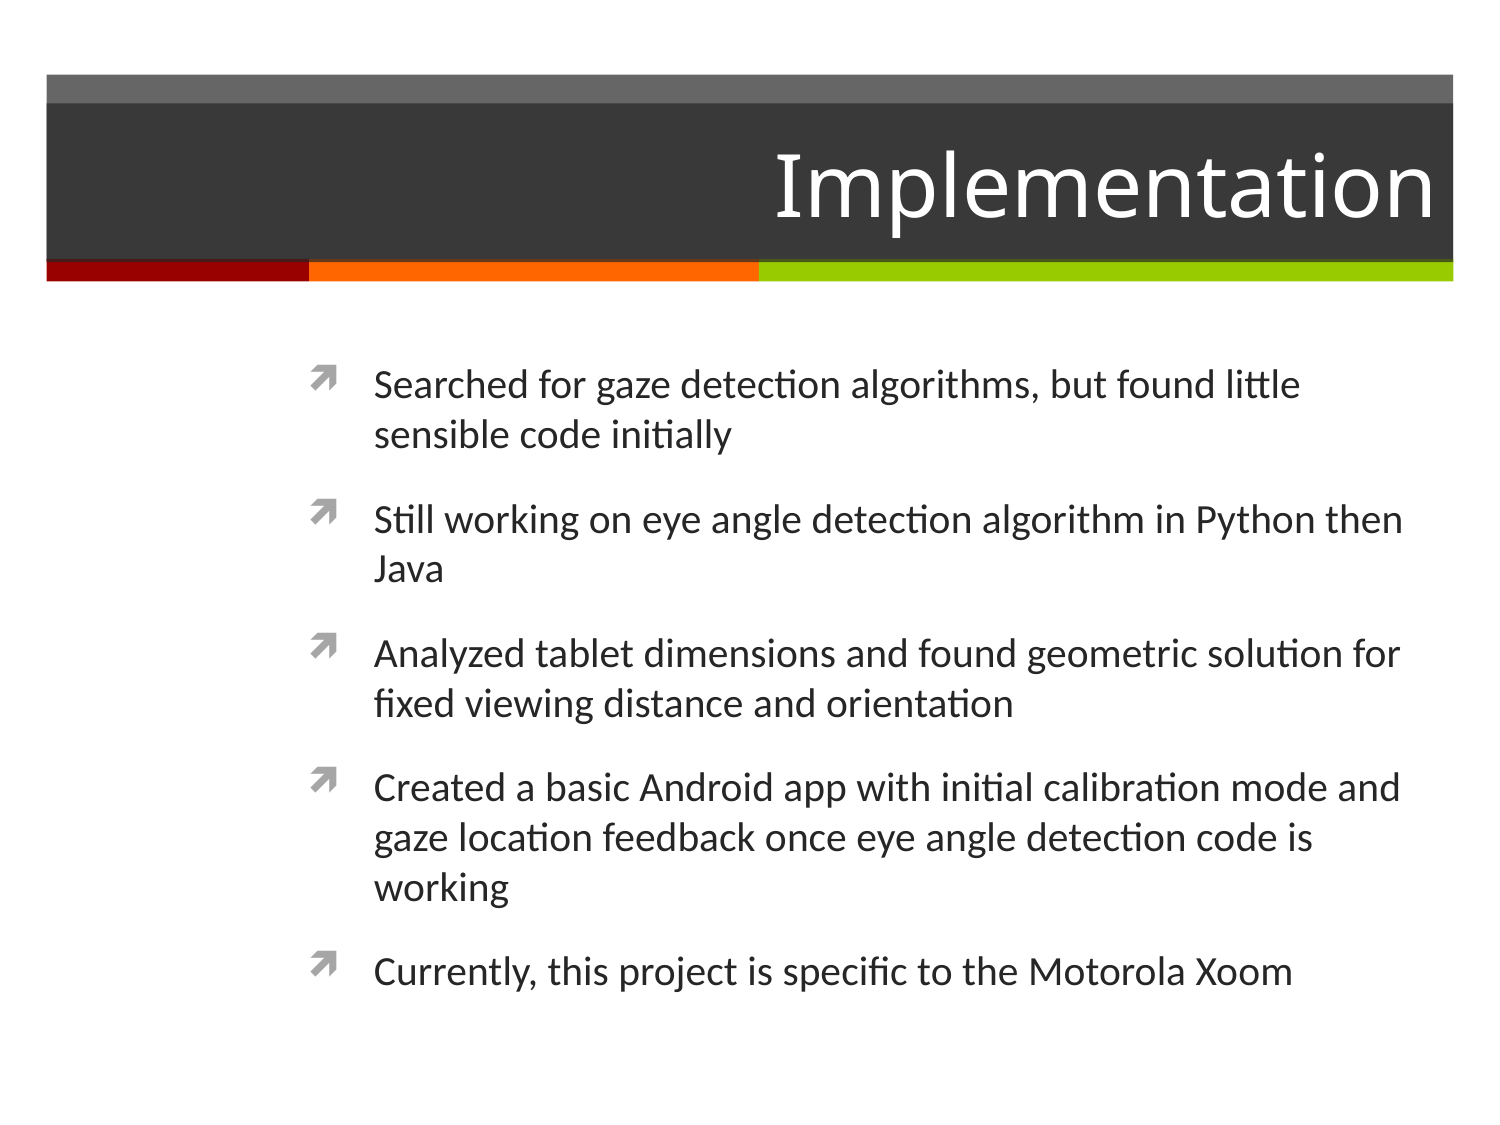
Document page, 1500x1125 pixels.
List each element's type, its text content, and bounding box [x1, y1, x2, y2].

title Implementation [46, 103, 1454, 263]
list Searched for gaze detection algorithms, but found little sensible code initially Still working on eye angle detection algorithm in Python then Java Analyzed tablet dimensions and found geometric solution for fixed viewing distance and orientation Created a basic Android app with initial calibration mode and gaze location feedback once eye angle detection code is working Currently, this project is specific to the Motorola Xoom [292, 350, 1454, 1005]
